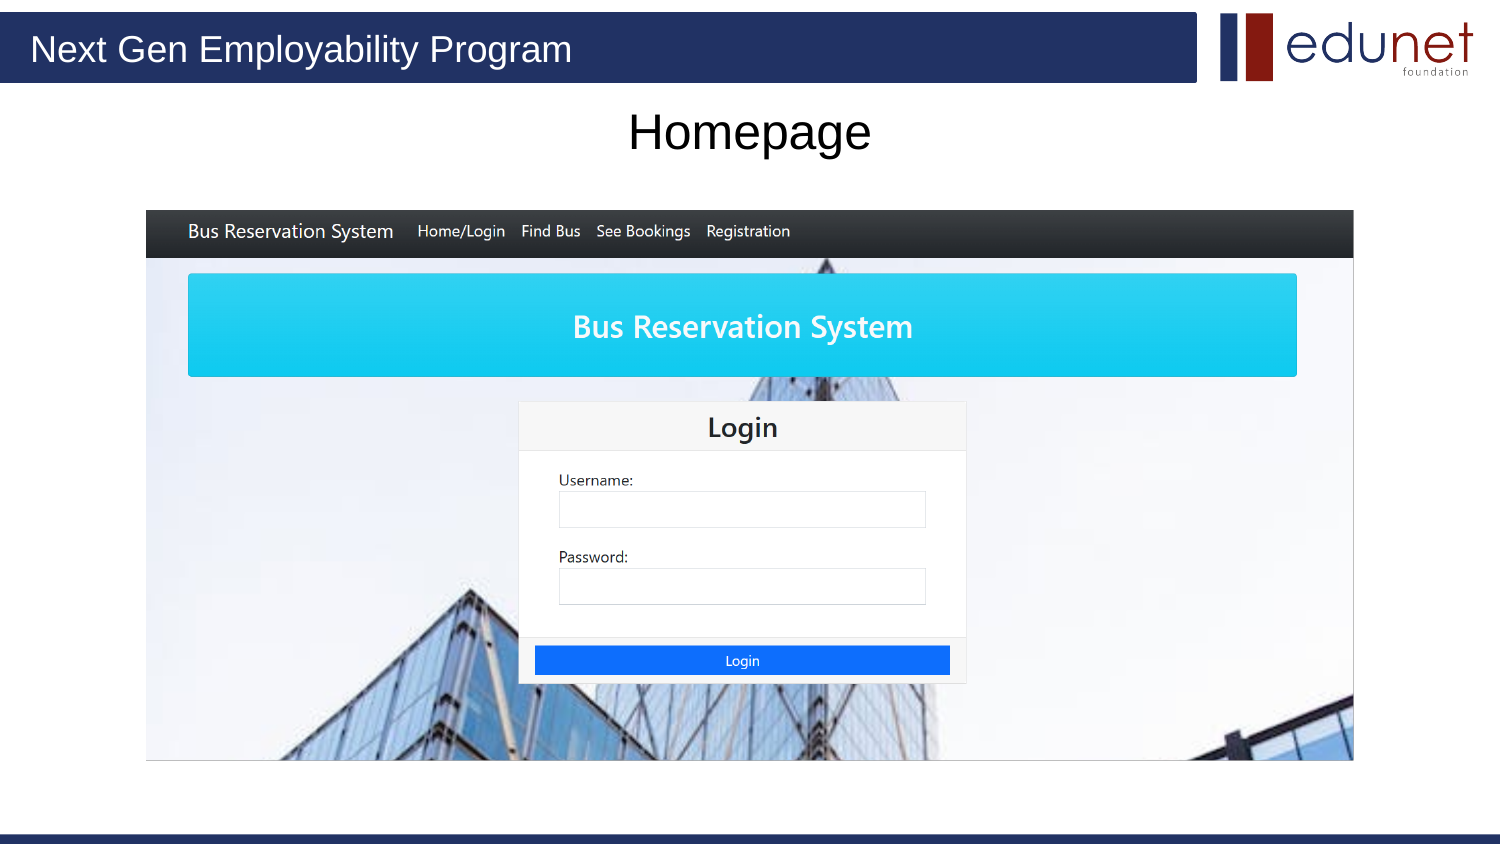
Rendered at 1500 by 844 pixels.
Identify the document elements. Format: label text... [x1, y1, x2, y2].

picture [1279, 14, 1482, 83]
title Homepage [25, 100, 1475, 175]
picture [145, 208, 1355, 762]
